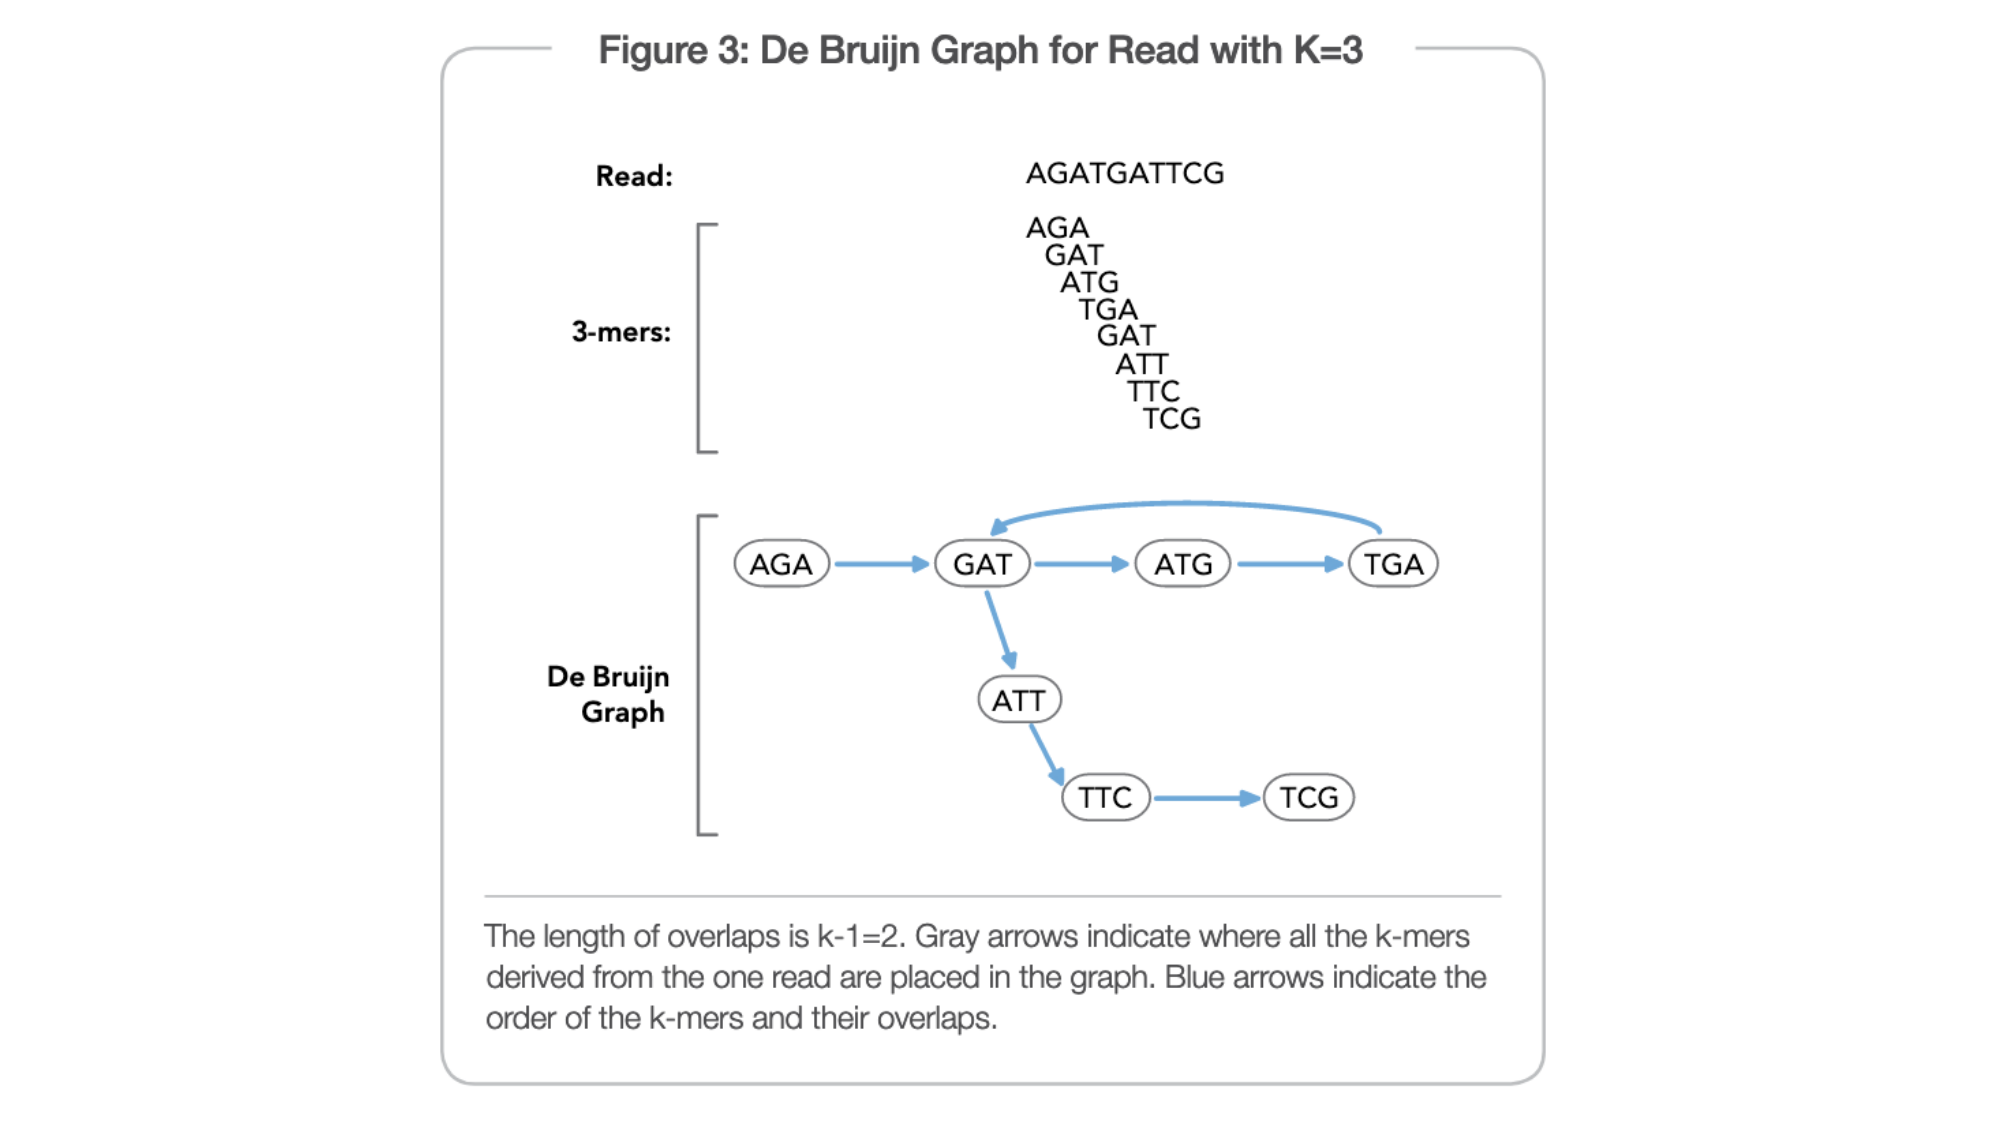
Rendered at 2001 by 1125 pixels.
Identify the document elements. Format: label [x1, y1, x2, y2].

list [420, 17, 1580, 1108]
